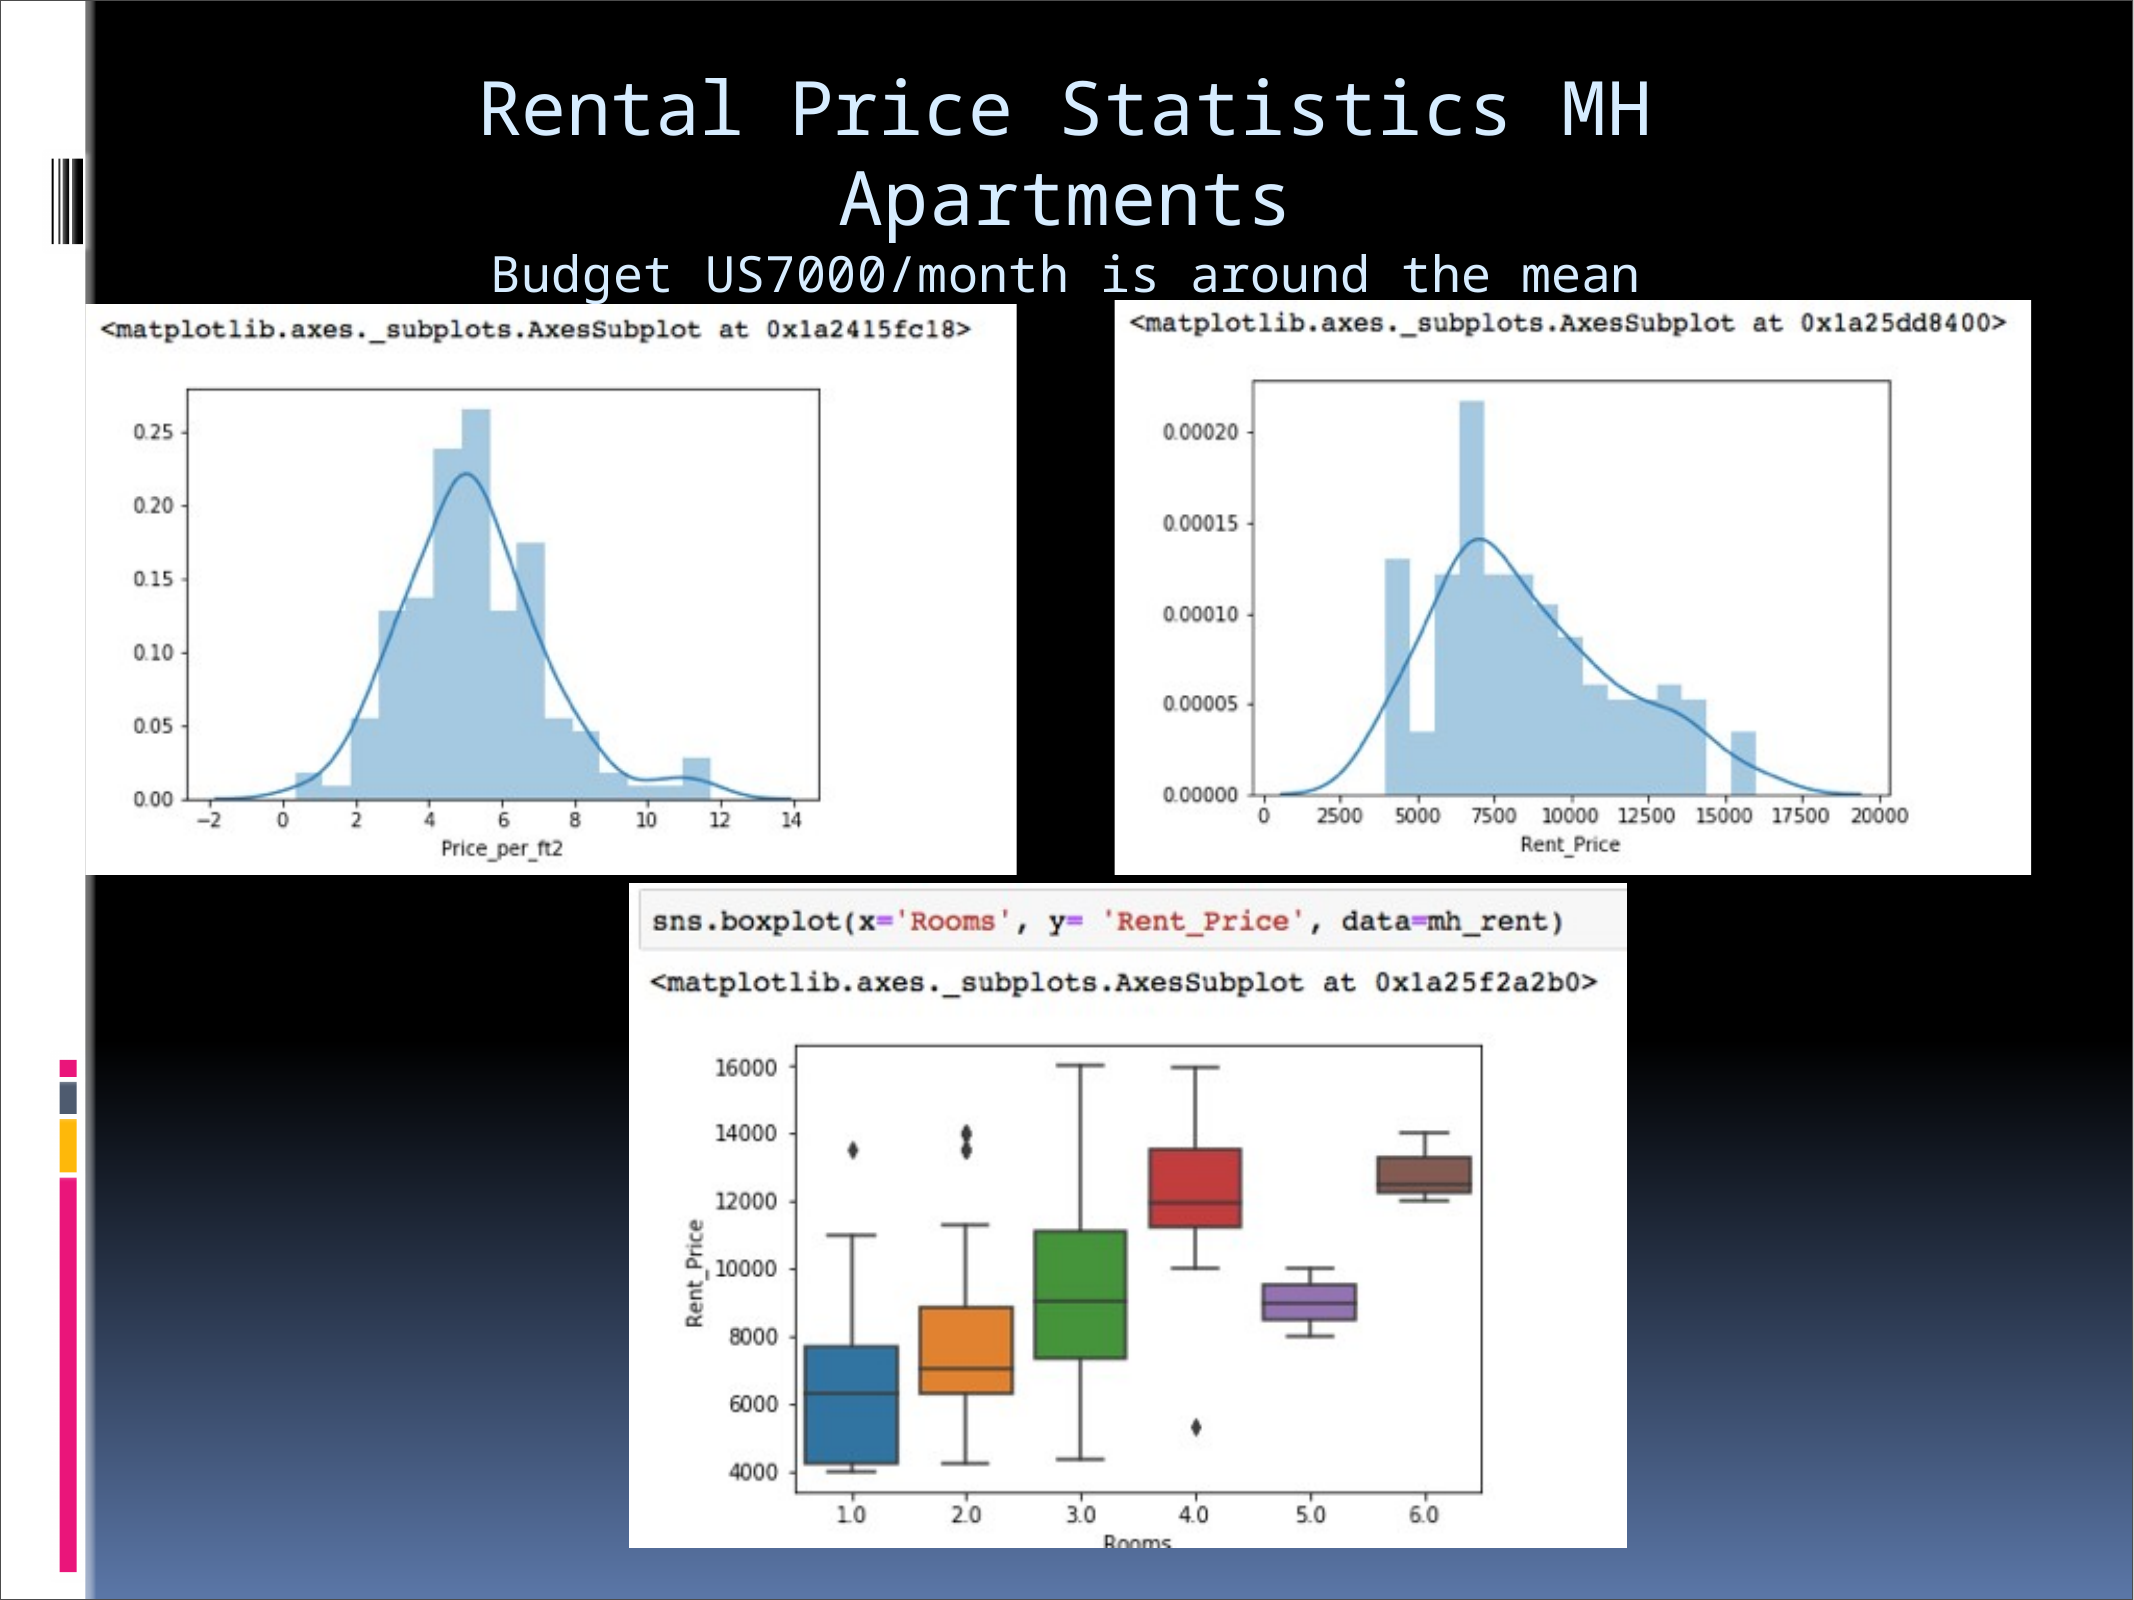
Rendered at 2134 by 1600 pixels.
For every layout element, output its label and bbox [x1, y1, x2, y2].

text_box [0, 0, 2134, 1600]
